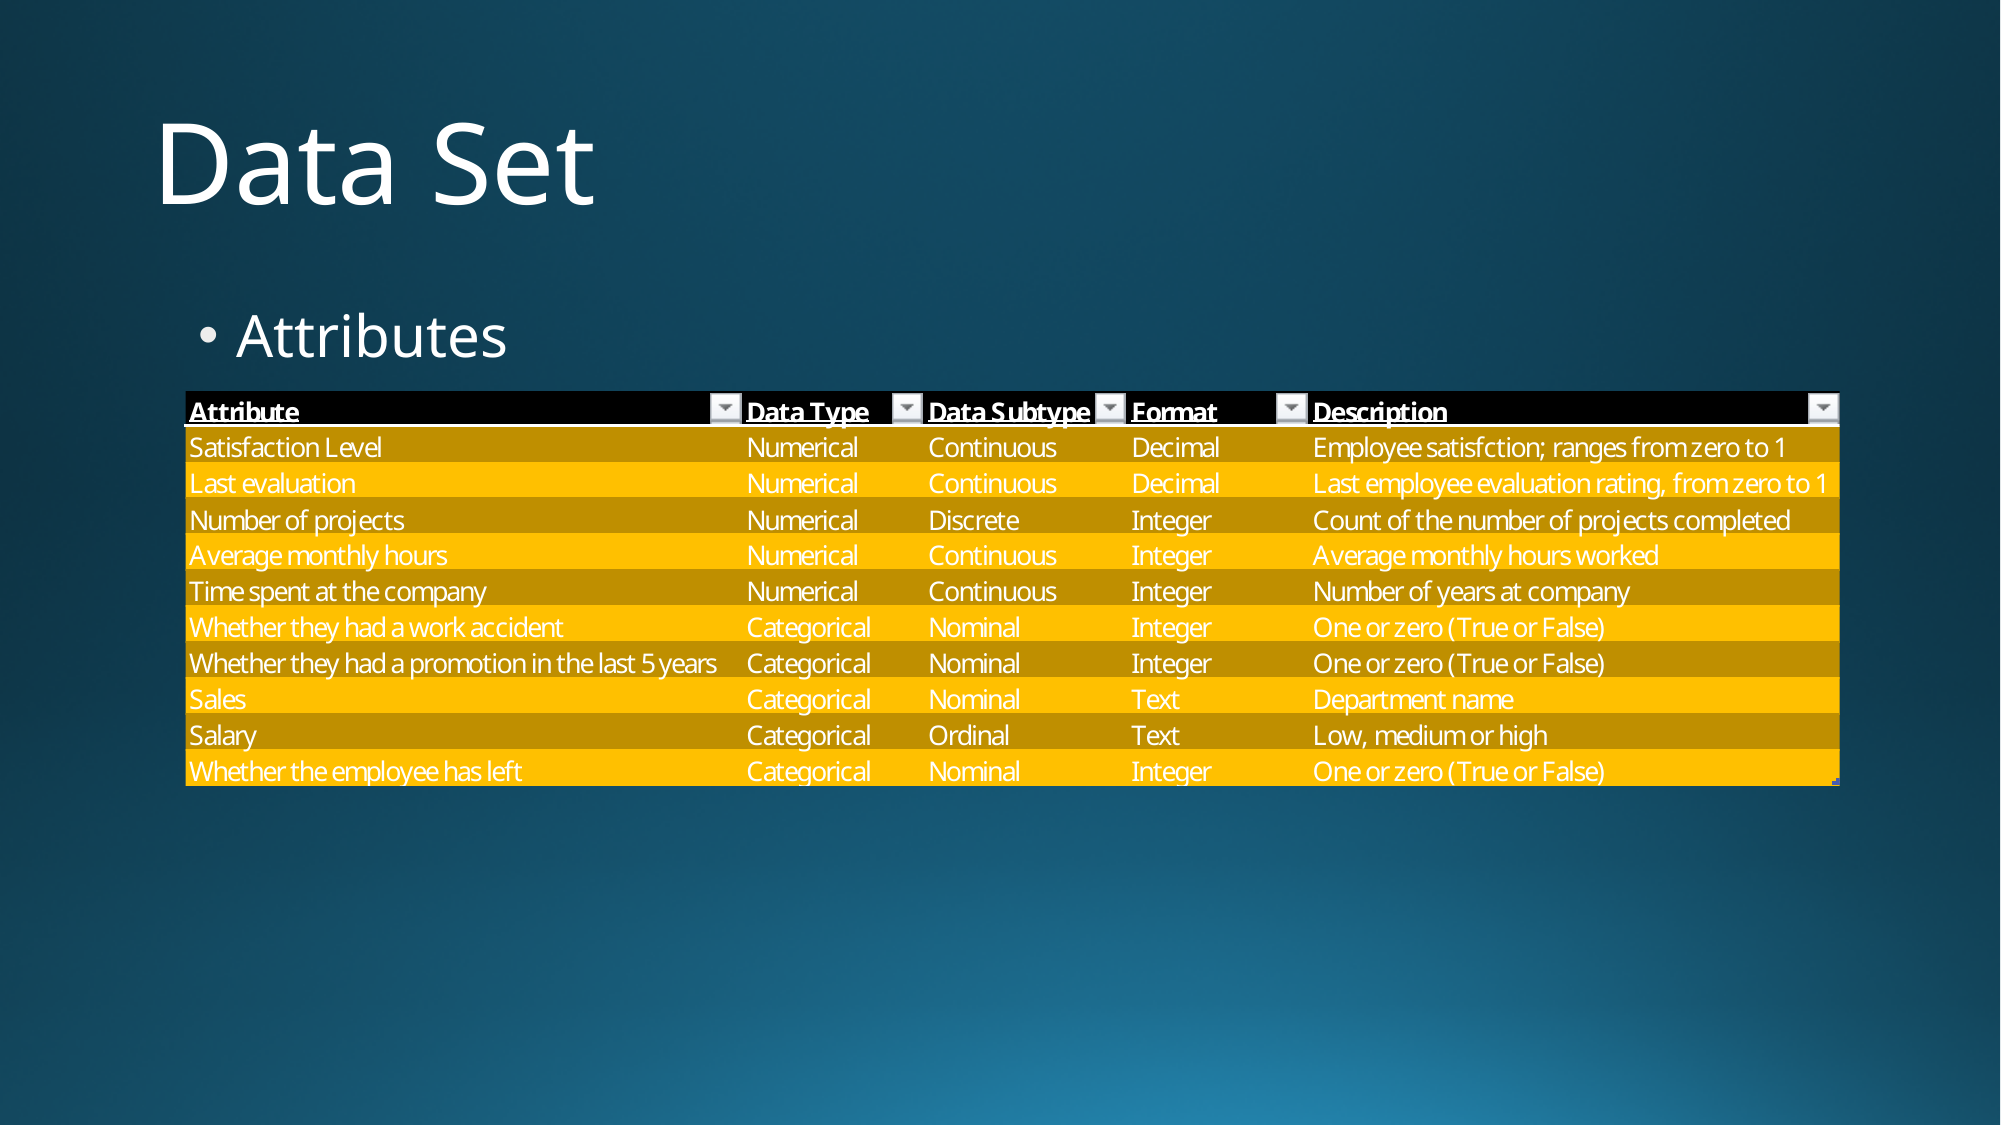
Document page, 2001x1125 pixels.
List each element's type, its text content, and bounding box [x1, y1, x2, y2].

title Data Set [137, 59, 1863, 278]
picture [0, 0, 2001, 1125]
list Attributes [183, 299, 1863, 1014]
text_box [183, 389, 1842, 787]
